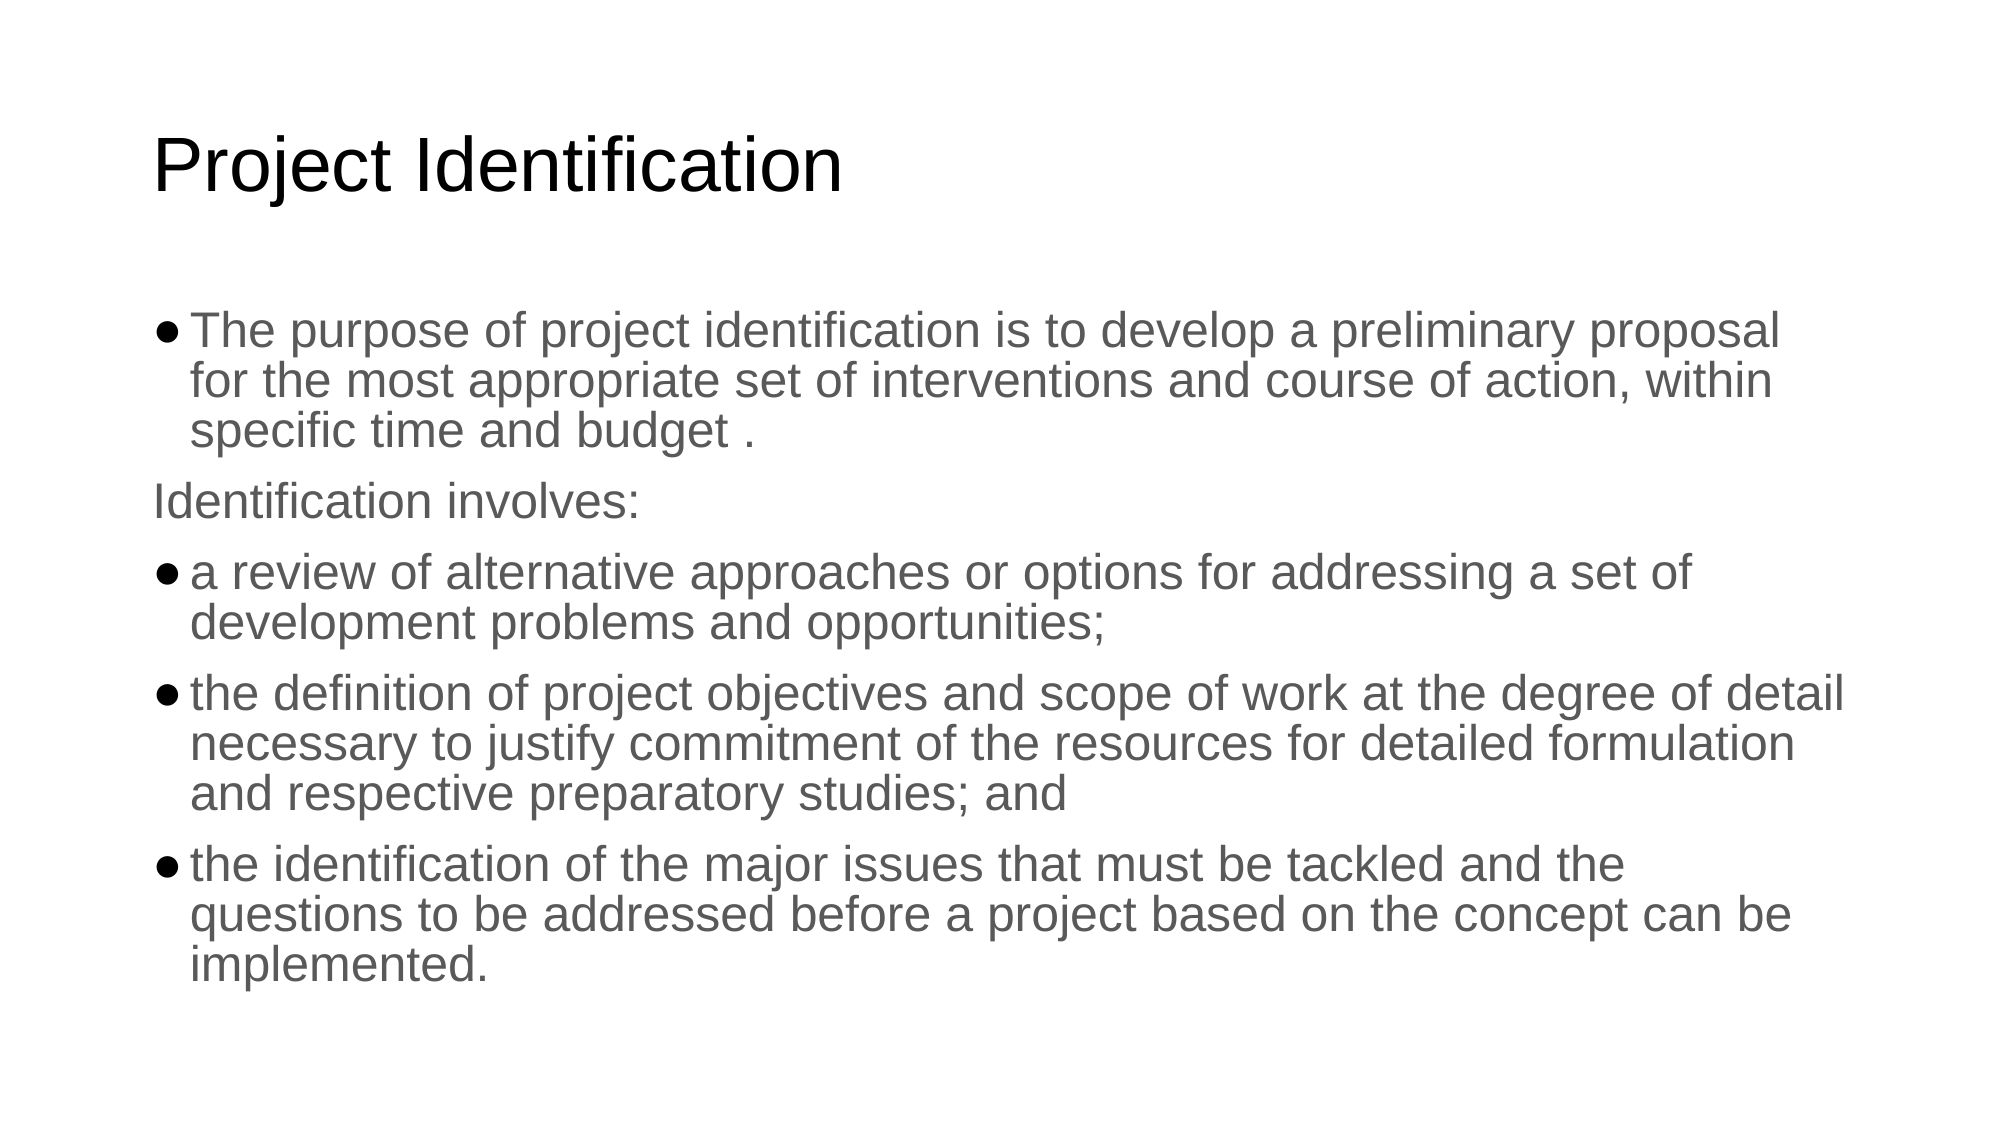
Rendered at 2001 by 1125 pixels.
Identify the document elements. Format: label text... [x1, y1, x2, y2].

title Project Identification [137, 59, 1863, 278]
list The purpose of project identification is to develop a preliminary proposal for the most appropriate set of interventions and course of action, within specific time and budget . Identification involves: a review of alternative approaches or options for addressing a set of development problems and opportunities; the definition of project objectives and scope of work at the degree of detail necessary to justify commitment of the resources for detailed formulation and respective preparatory studies; and the identification of the major issues that must be tackled and the questions to be addressed before a project based on the concept can be implemented. [137, 299, 1863, 1089]
